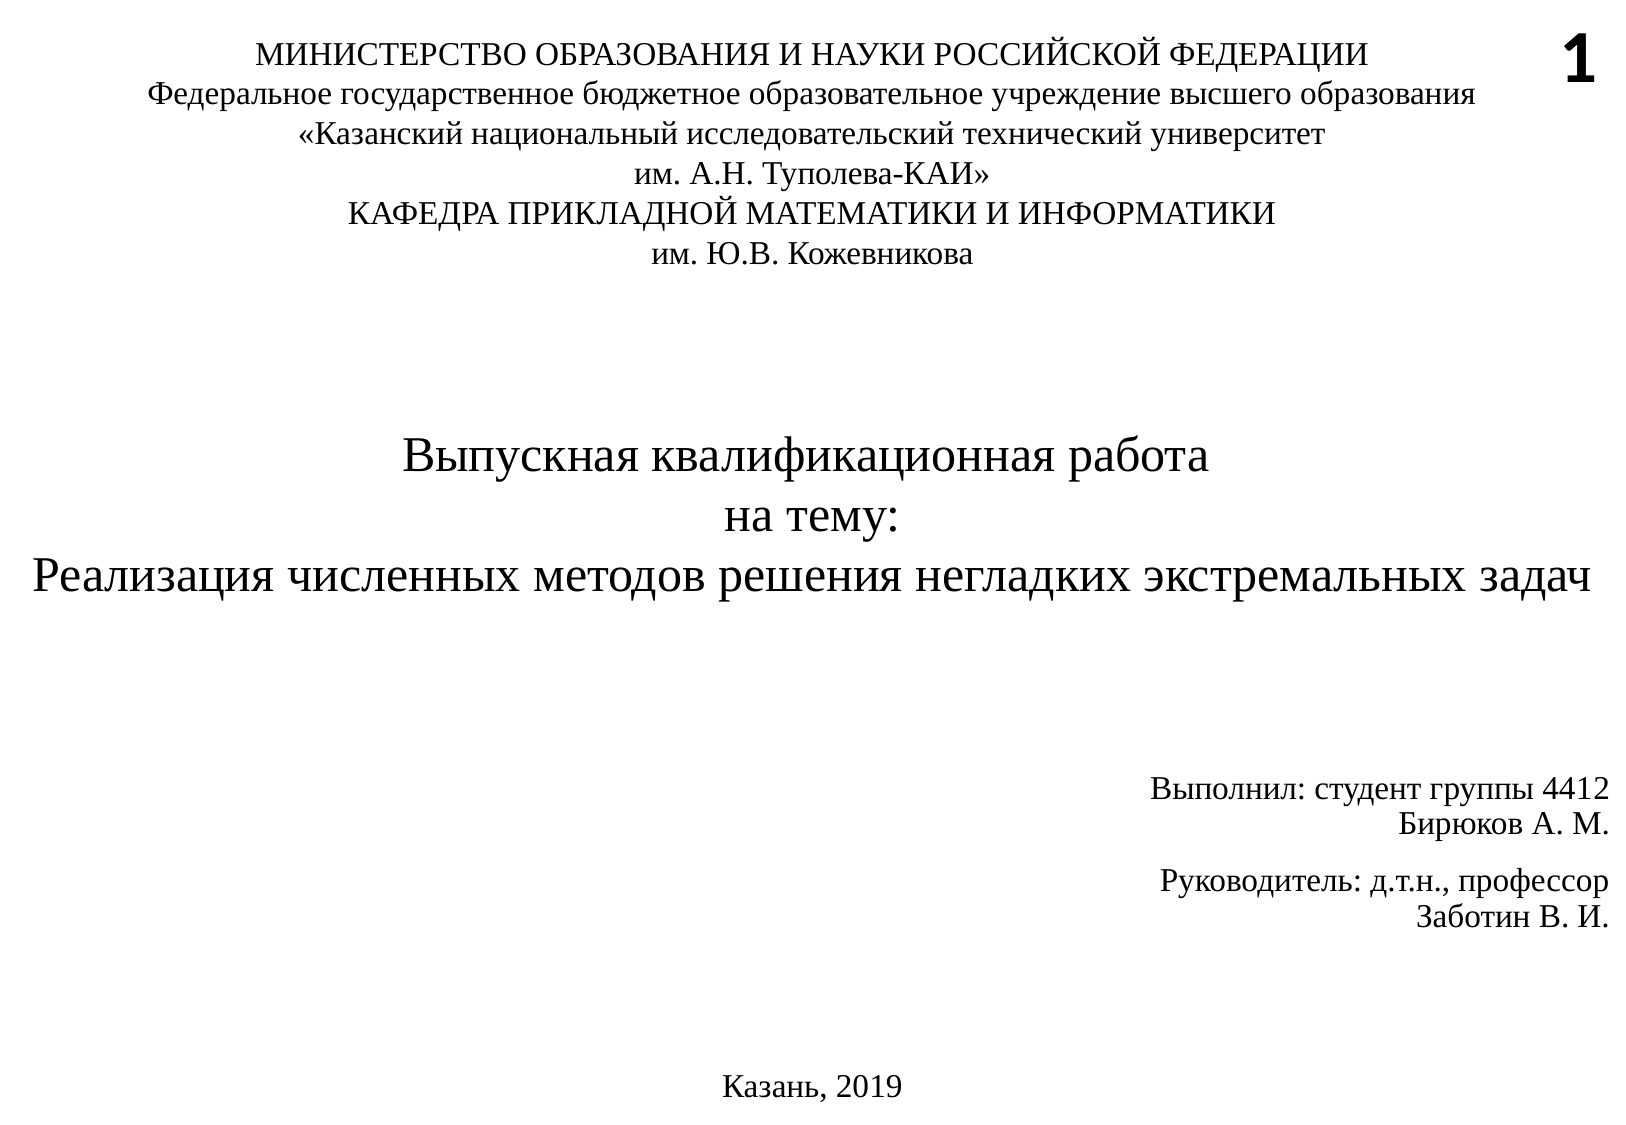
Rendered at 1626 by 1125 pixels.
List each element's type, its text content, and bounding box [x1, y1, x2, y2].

text_box 1 [1544, 0, 1625, 105]
text_box МИНИСТЕРСТВО ОБРАЗОВАНИЯ И НАУКИ РОССИЙСКОЙ ФЕДЕРАЦИИ Федеральное государственное бюджетное образовательное учреждение высшего образования «Казанский национальный исследовательский технический университет им. А.Н. Туполева-КАИ» КАФЕДРА ПРИКЛАДНОЙ МАТЕМАТИКИ И ИНФОРМАТИКИ им. Ю.В. Кожевникова [0, 0, 1625, 303]
subtitle Выполнил: студент группы 4412 Бирюков А. М. Руководитель: д.т.н., профессор Заботин В. И. Казань, 2019 [0, 762, 1625, 1125]
title Выпускная квалификационная работа на тему: Реализация численных методов решения негладких экстремальных задач [0, 420, 1625, 662]
